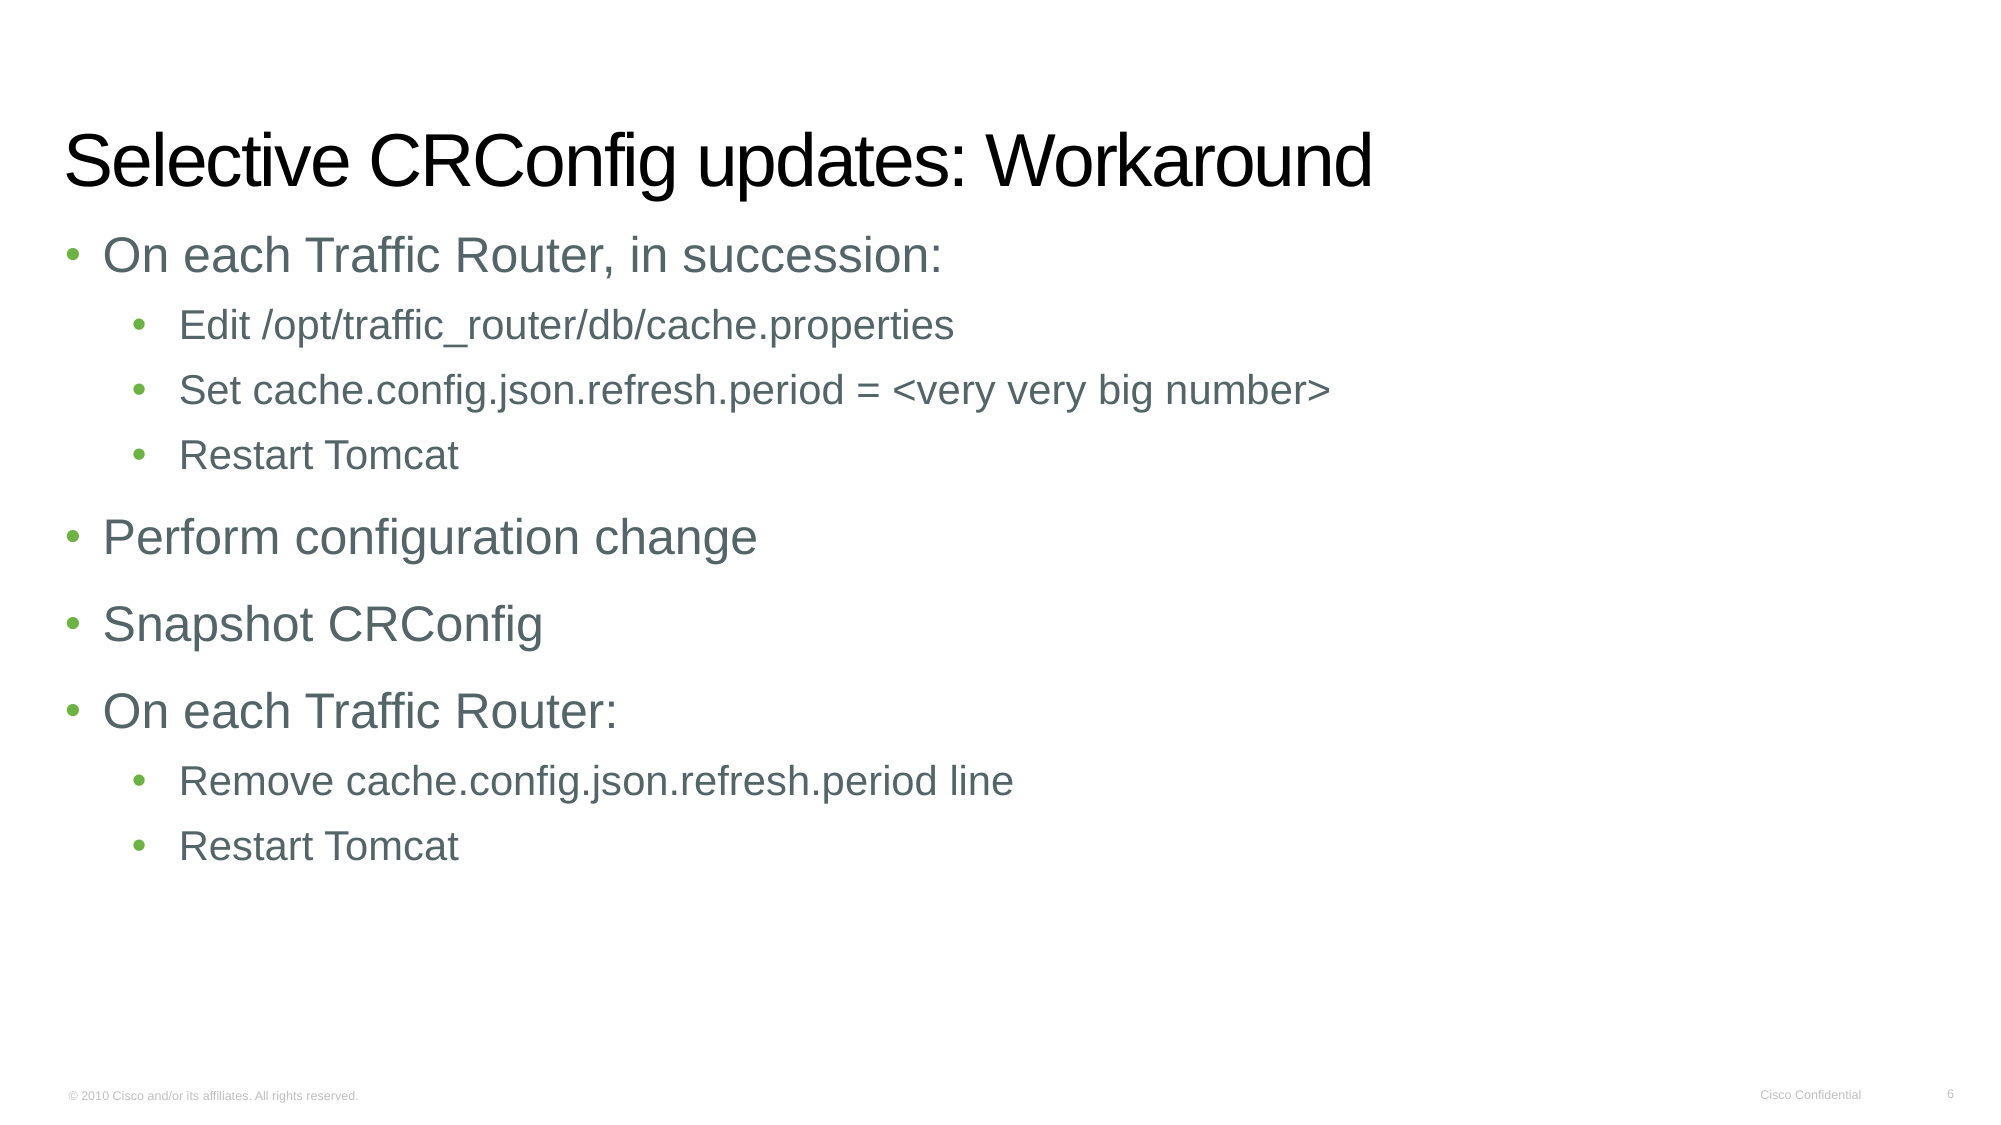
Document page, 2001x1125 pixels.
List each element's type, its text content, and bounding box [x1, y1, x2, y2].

title Selective CRConfig updates: Workaround [50, 70, 1929, 209]
list On each Traffic Router, in succession: Edit /opt/traffic_router/db/cache.properties Set cache.config.json.refresh.period = <very very big number> Restart Tomcat Perform configuration change Snapshot CRConfig On each Traffic Router: Remove cache.config.json.refresh.period line Restart Tomcat [50, 219, 1921, 1035]
